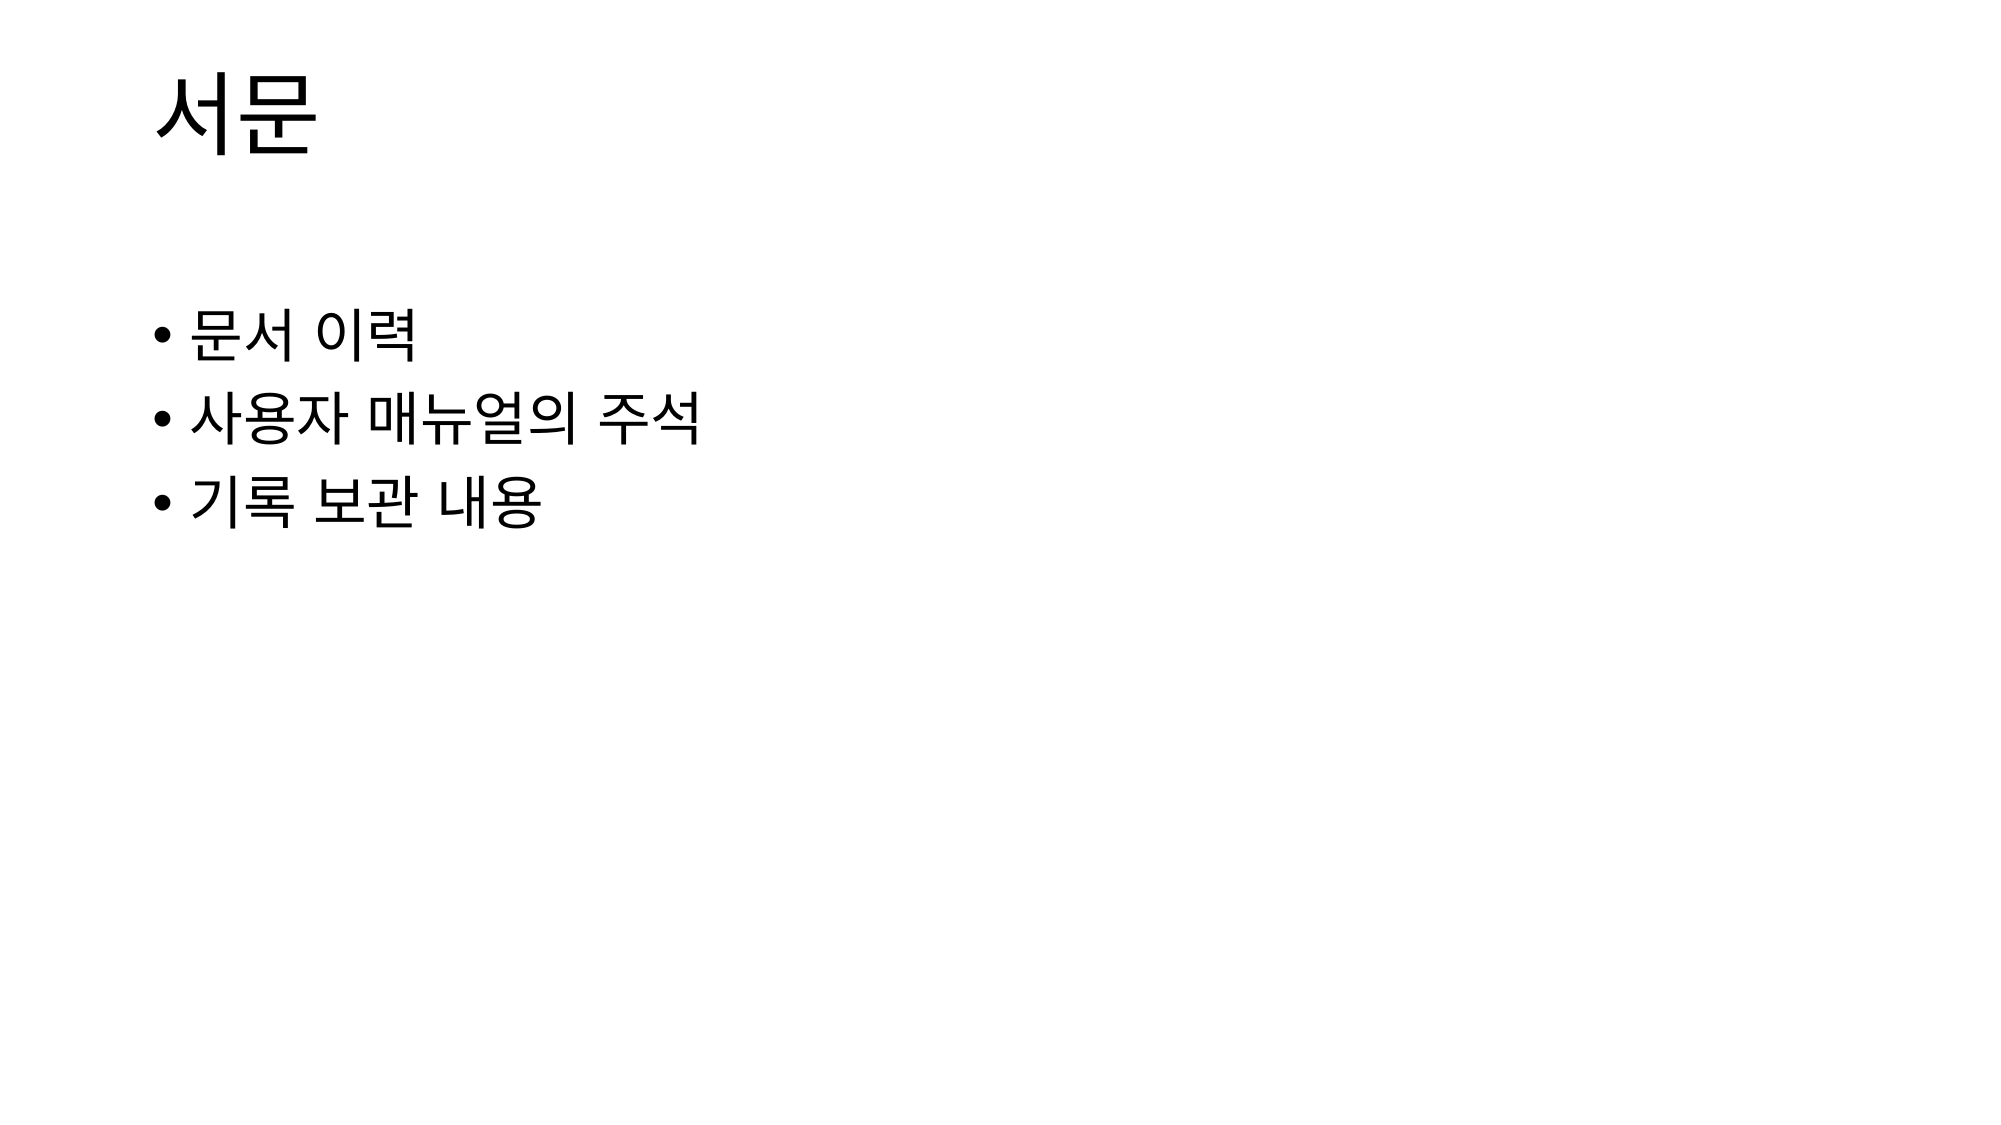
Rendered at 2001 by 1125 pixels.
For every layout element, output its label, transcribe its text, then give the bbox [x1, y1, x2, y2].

list 문서 이력 사용자 매뉴얼의 주석 기록 보관 내용 [137, 299, 1863, 1014]
title 서문 [137, 59, 1863, 278]
